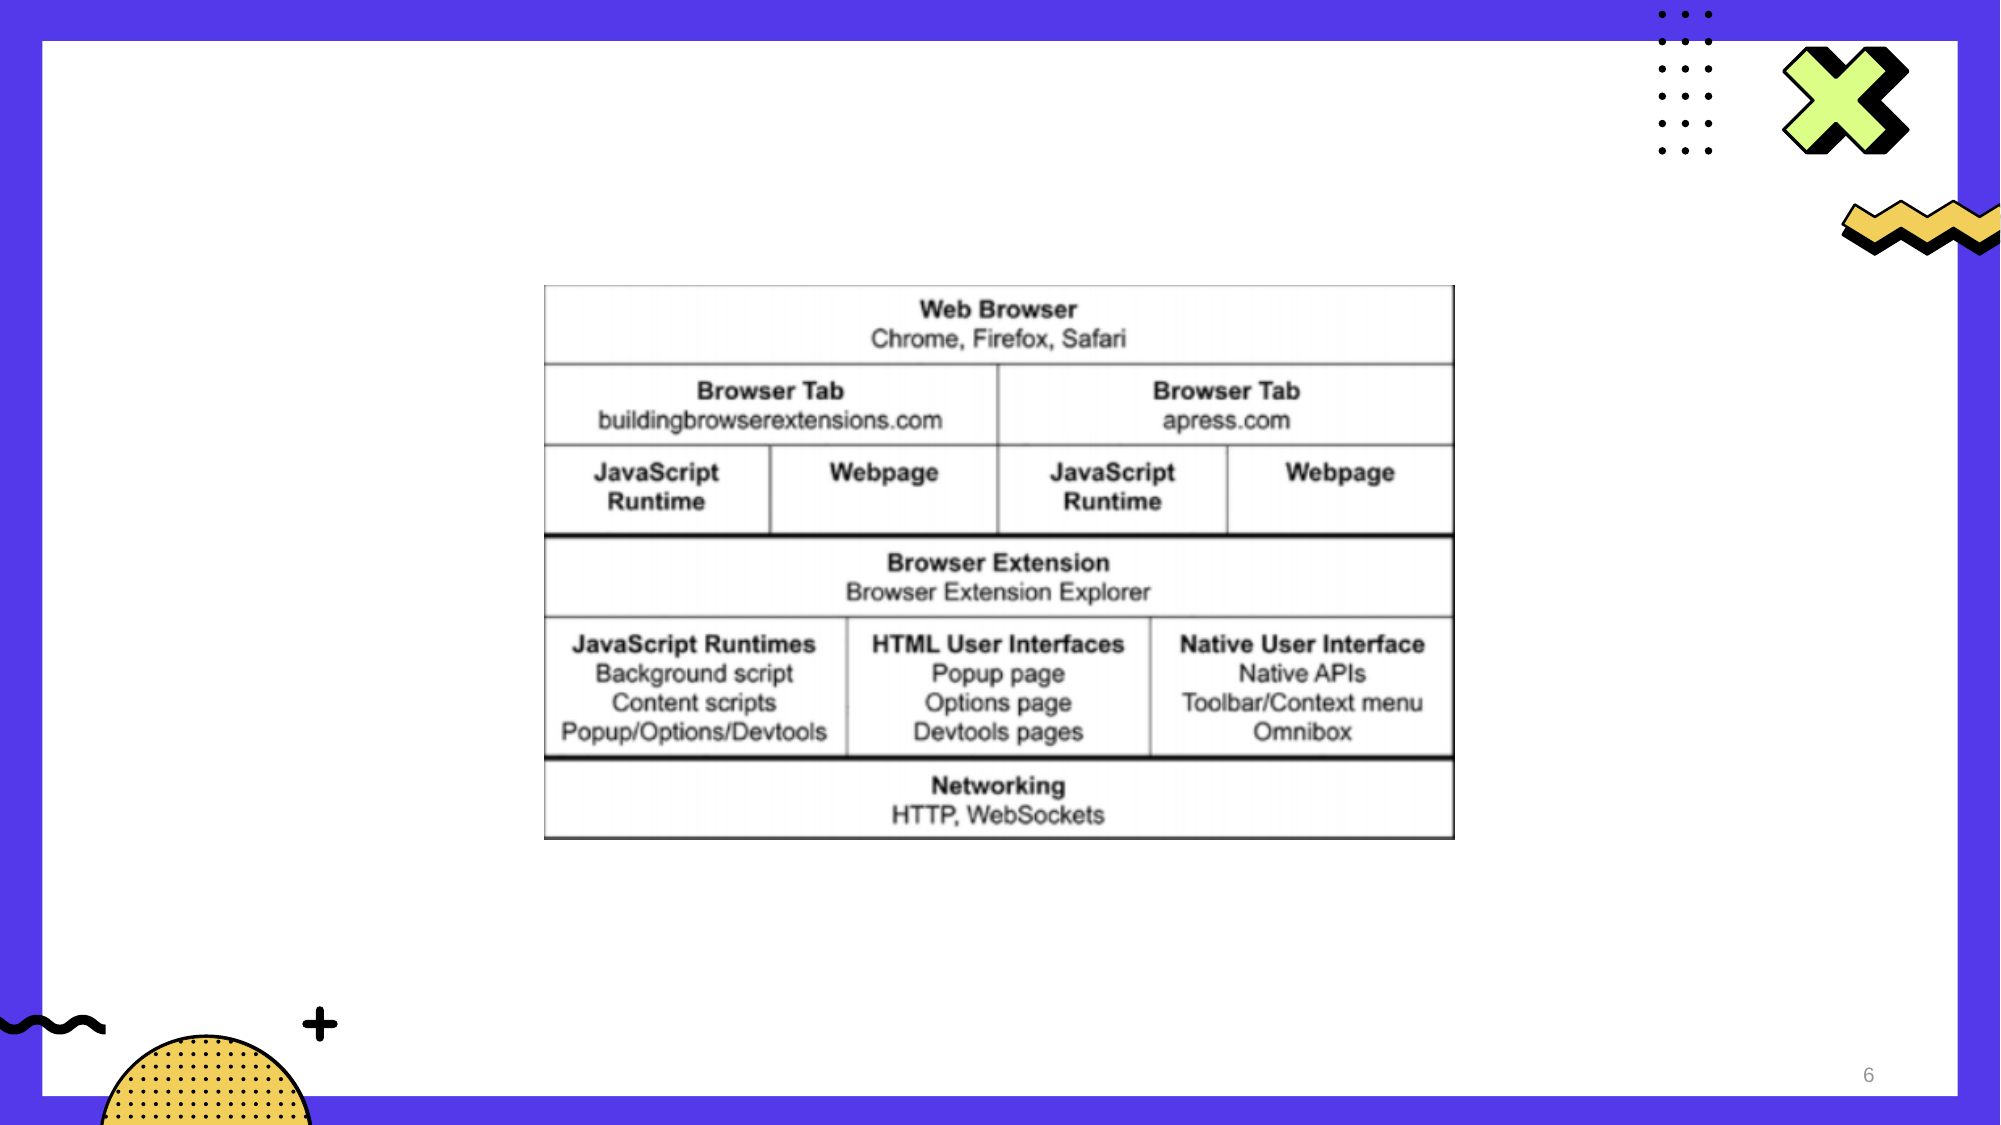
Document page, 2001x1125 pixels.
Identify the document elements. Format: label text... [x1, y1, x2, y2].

picture [544, 285, 1455, 840]
slide_number 6 [1452, 1056, 1890, 1092]
